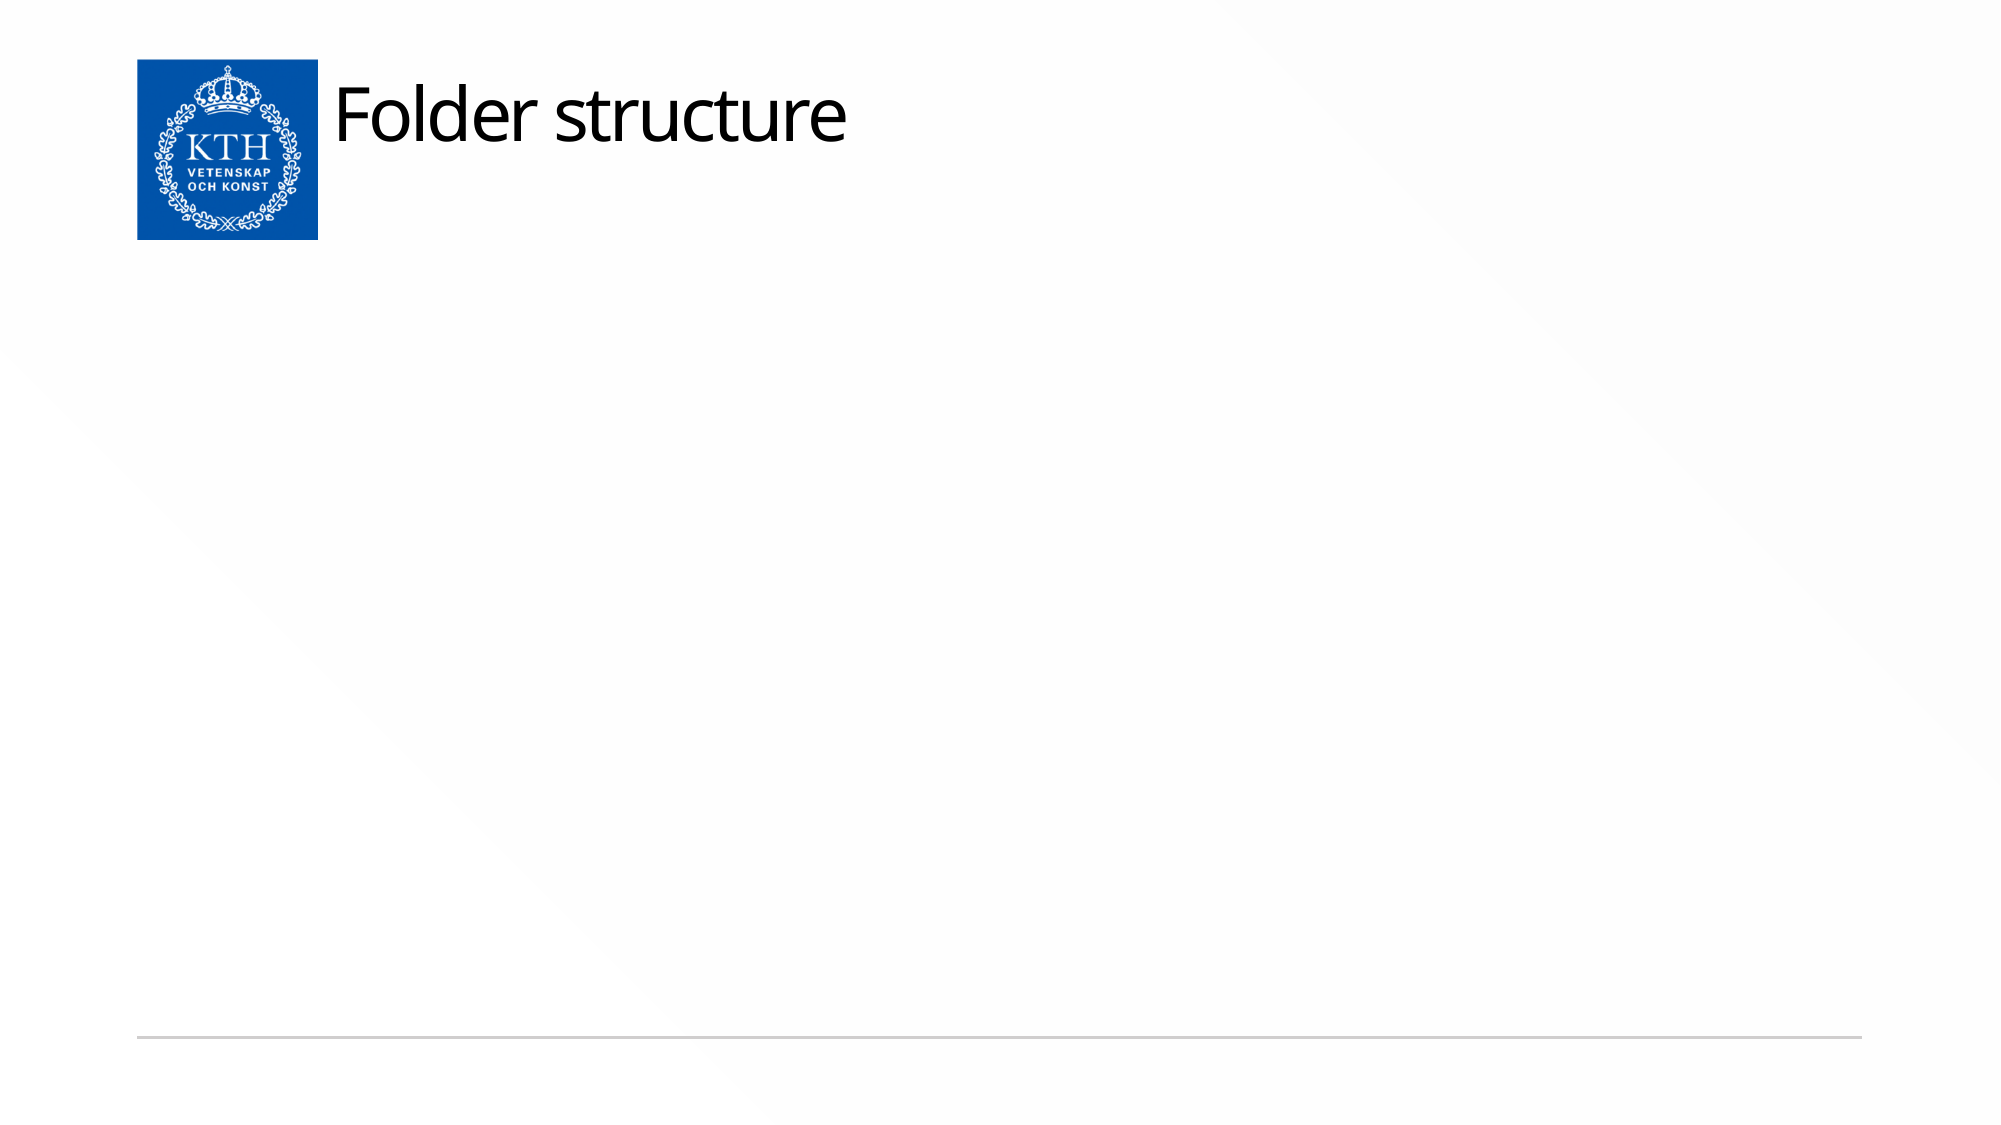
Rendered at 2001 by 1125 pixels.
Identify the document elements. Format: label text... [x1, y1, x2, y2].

picture [137, 59, 318, 240]
title Folder structure [317, 62, 1863, 173]
